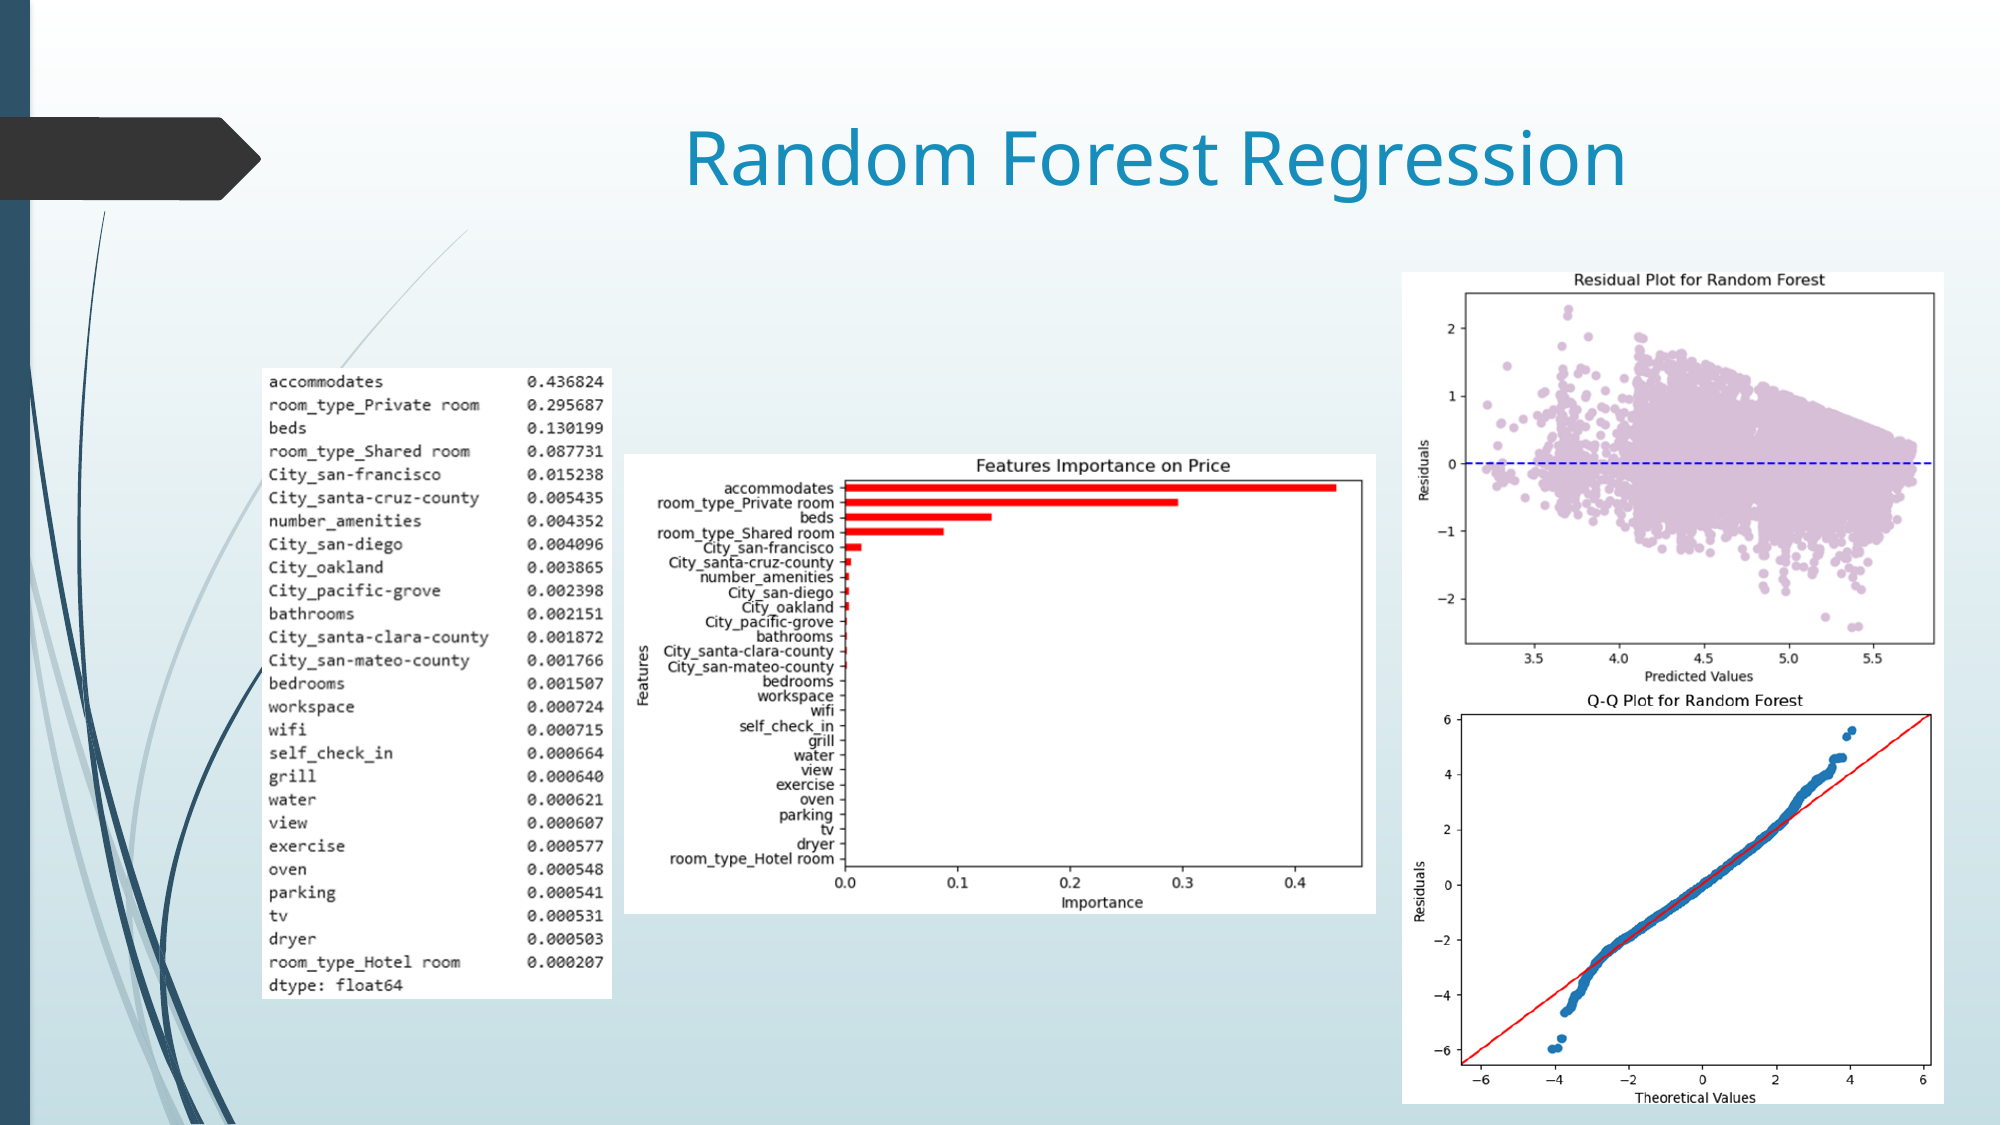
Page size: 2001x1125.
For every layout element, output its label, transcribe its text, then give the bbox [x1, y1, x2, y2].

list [624, 453, 1376, 914]
title Random Forest Regression [425, 102, 1888, 313]
picture [1401, 683, 1944, 1104]
picture [261, 368, 612, 1000]
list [1401, 272, 1944, 683]
